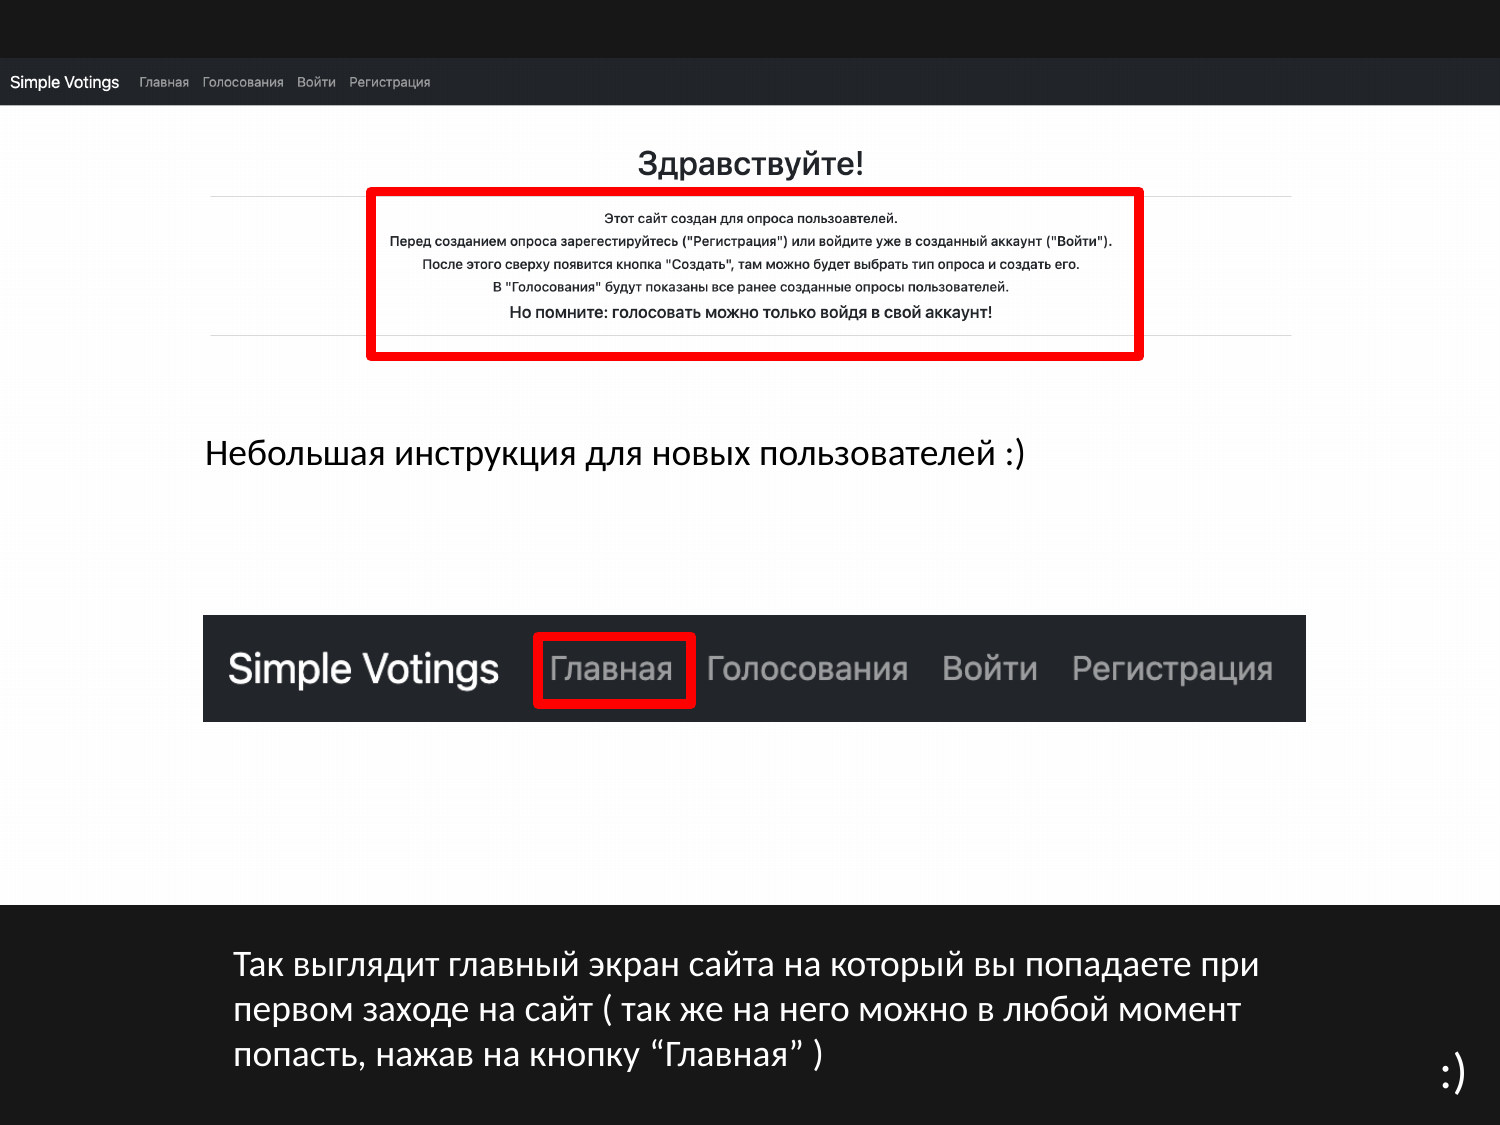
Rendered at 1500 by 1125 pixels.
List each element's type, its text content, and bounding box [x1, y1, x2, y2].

text_box Так выглядит главный экран сайта на который вы попадаете при первом заходе на сайт ( так же на него можно в любой момент попасть, нажав на кнопку “Главная” ) [218, 931, 1353, 1082]
text_box :) [1424, 1031, 1496, 1107]
picture [0, 58, 1500, 905]
